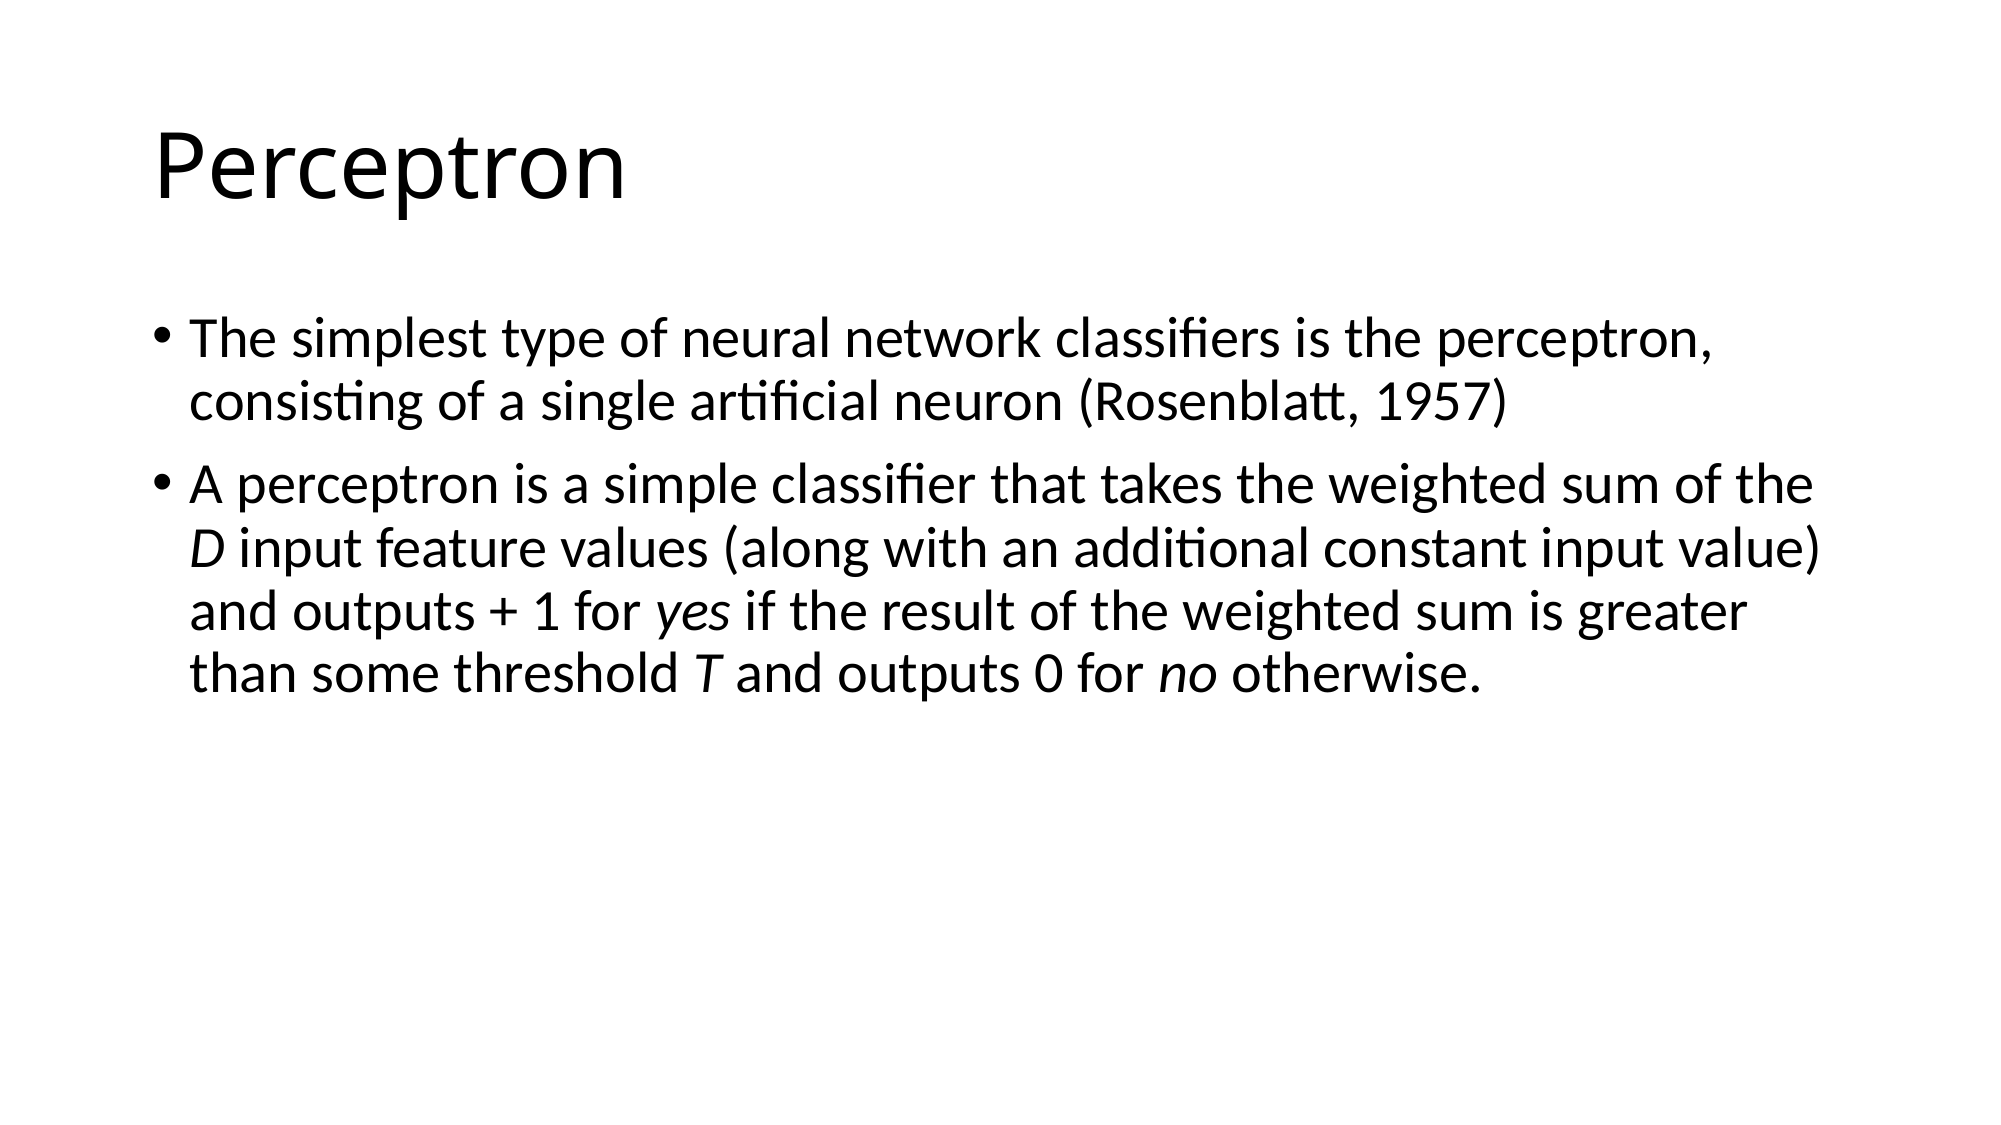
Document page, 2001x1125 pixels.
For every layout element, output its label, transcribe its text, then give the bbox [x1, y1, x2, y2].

title Perceptron [137, 59, 1863, 278]
list The simplest type of neural network classifiers is the perceptron, consisting of a single artificial neuron (Rosenblatt, 1957) A perceptron is a simple classifier that takes the weighted sum of the D input feature values (along with an additional constant input value) and outputs + 1 for yes if the result of the weighted sum is greater than some threshold T and outputs 0 for no otherwise. [137, 299, 1863, 1014]
